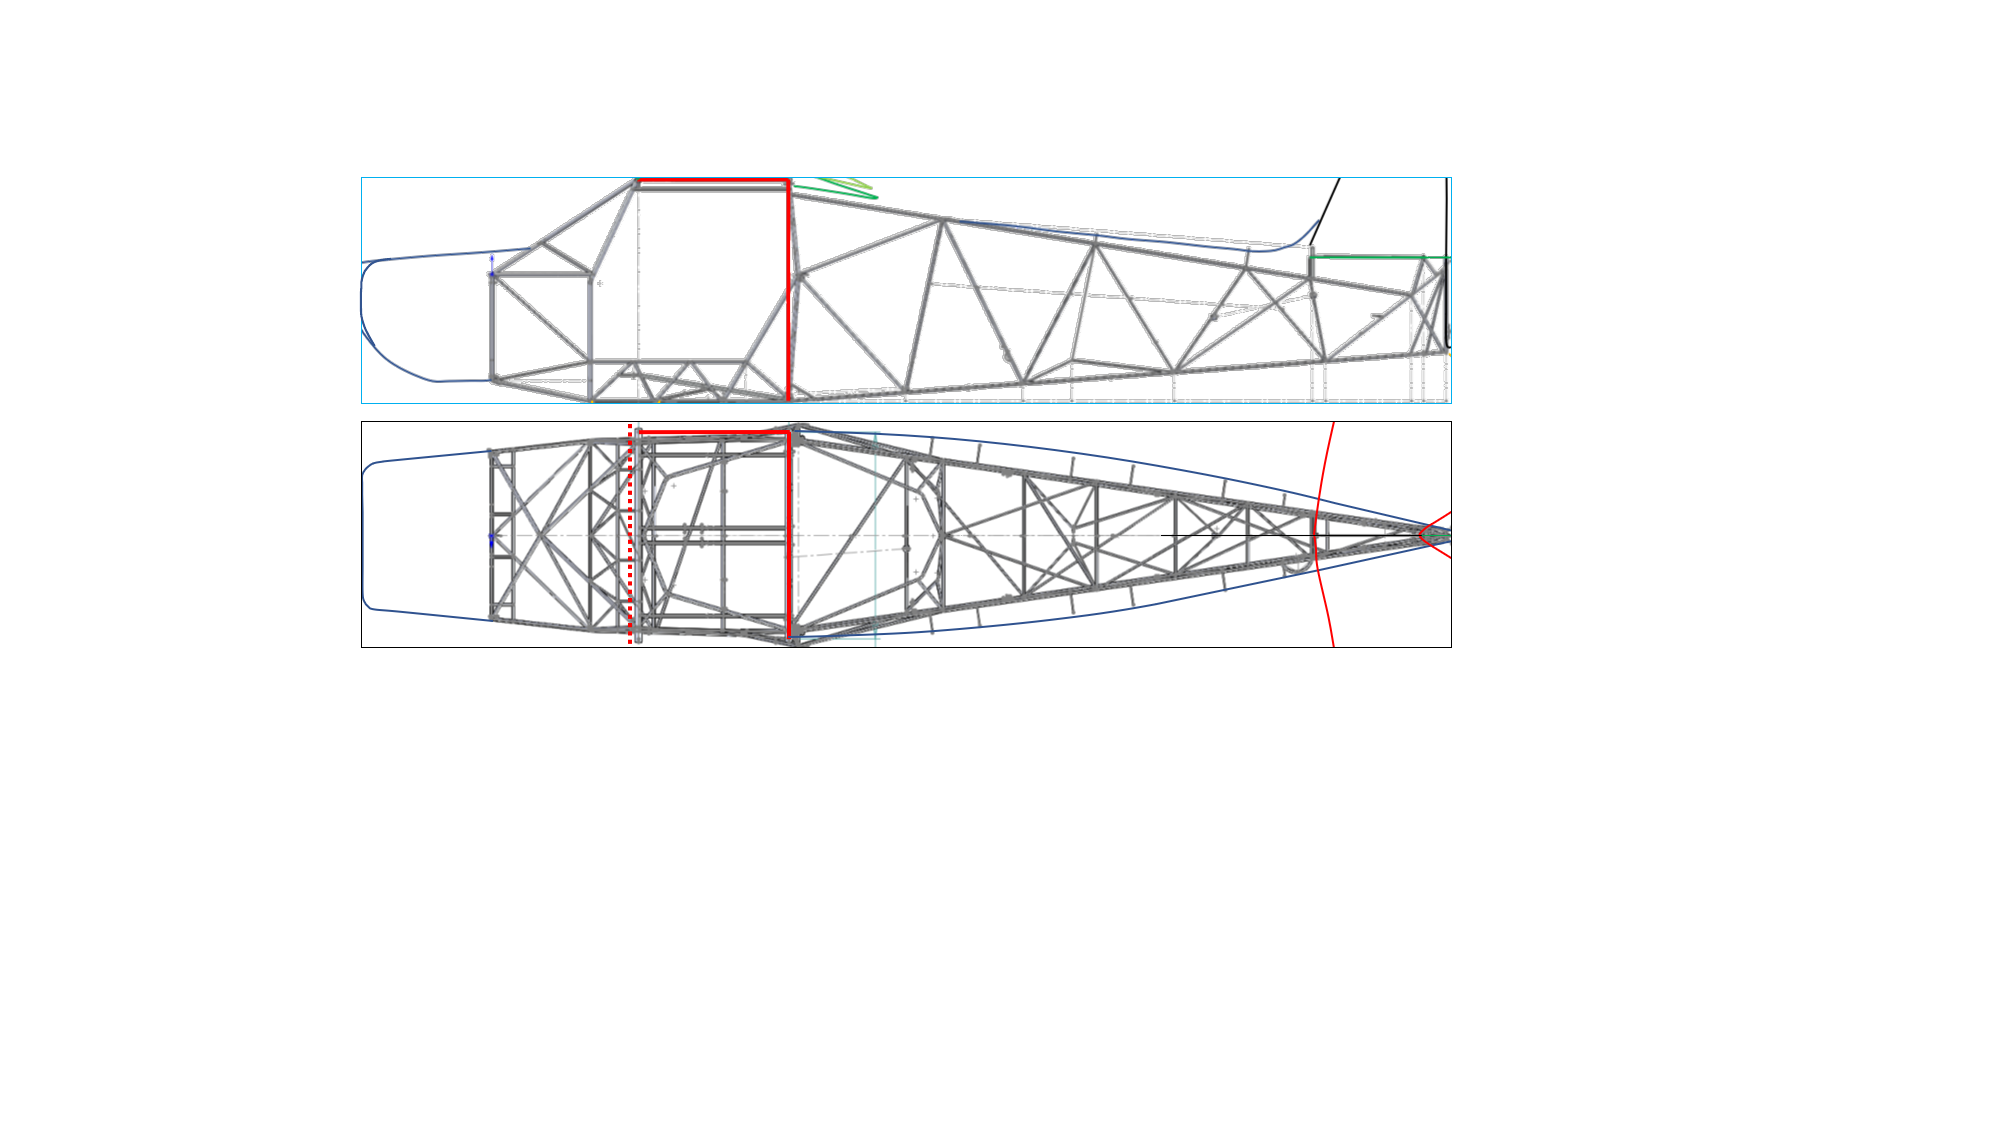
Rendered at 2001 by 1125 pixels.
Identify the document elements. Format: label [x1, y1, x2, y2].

text_box [360, 177, 1452, 404]
picture [360, 421, 1452, 648]
